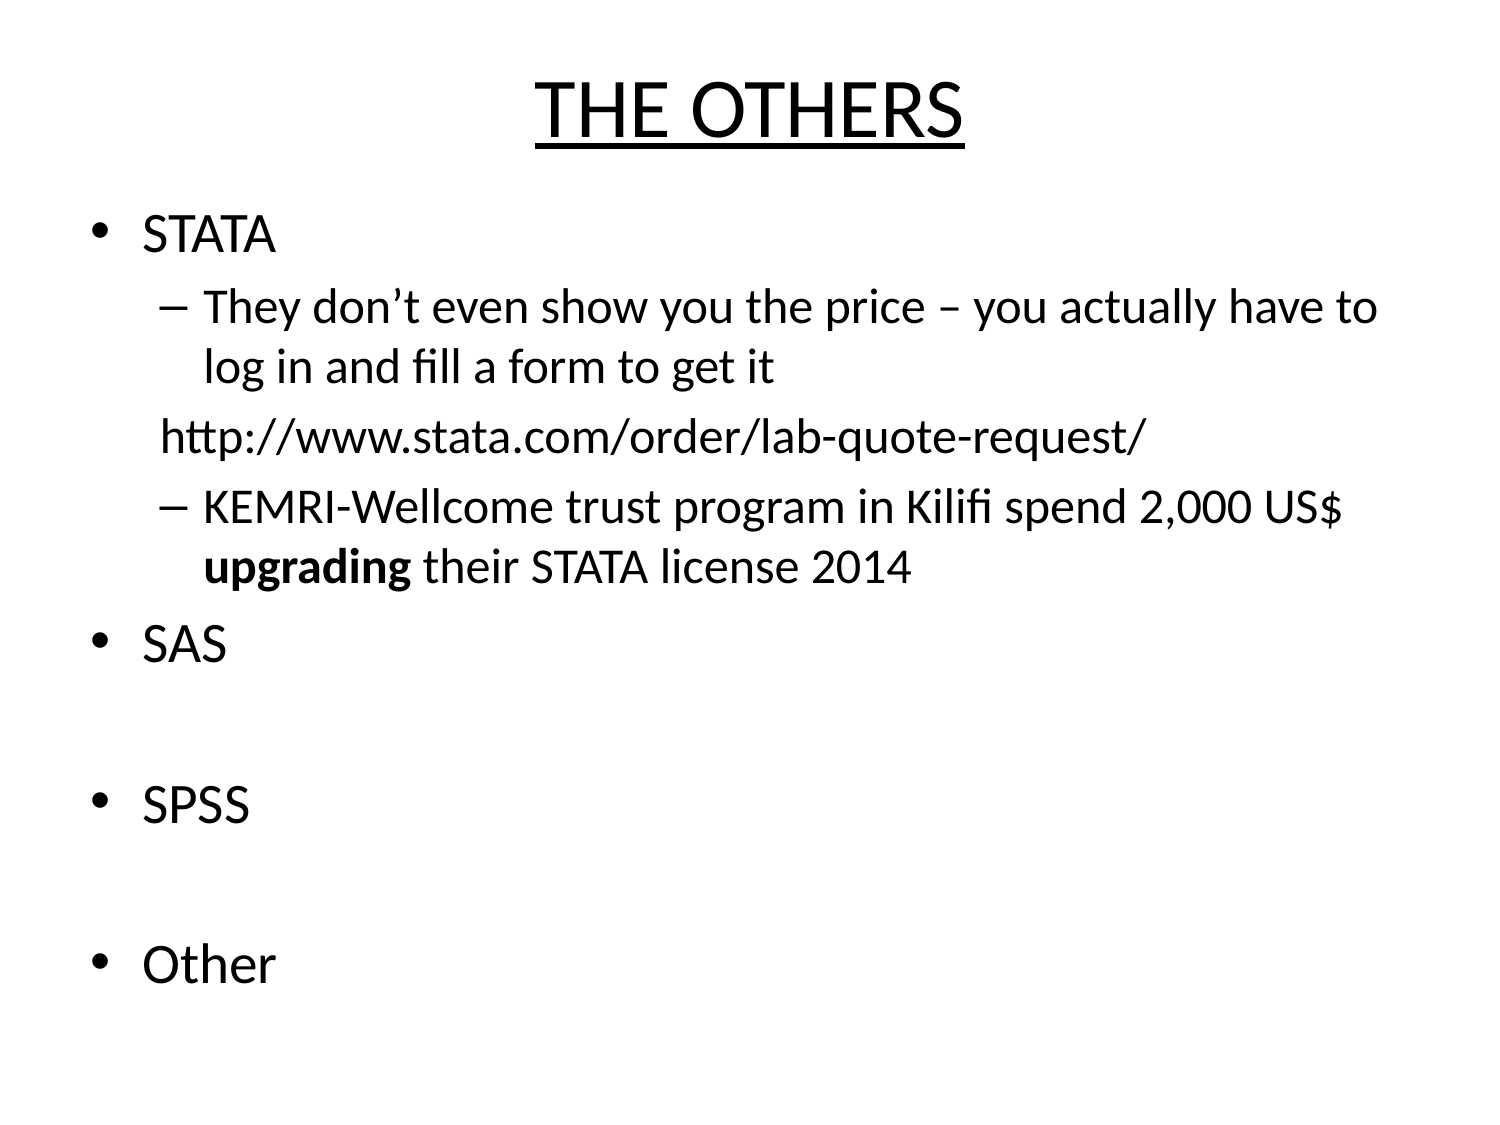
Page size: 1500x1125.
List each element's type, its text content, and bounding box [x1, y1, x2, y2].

list STATA They don’t even show you the price – you actually have to log in and fill a form to get it http://www.stata.com/order/lab-quote-request/ KEMRI-Wellcome trust program in Kilifi spend 2,000 US$ upgrading their STATA license 2014 SAS SPSS Other [75, 187, 1425, 1005]
title THE OTHERS [75, 45, 1425, 163]
